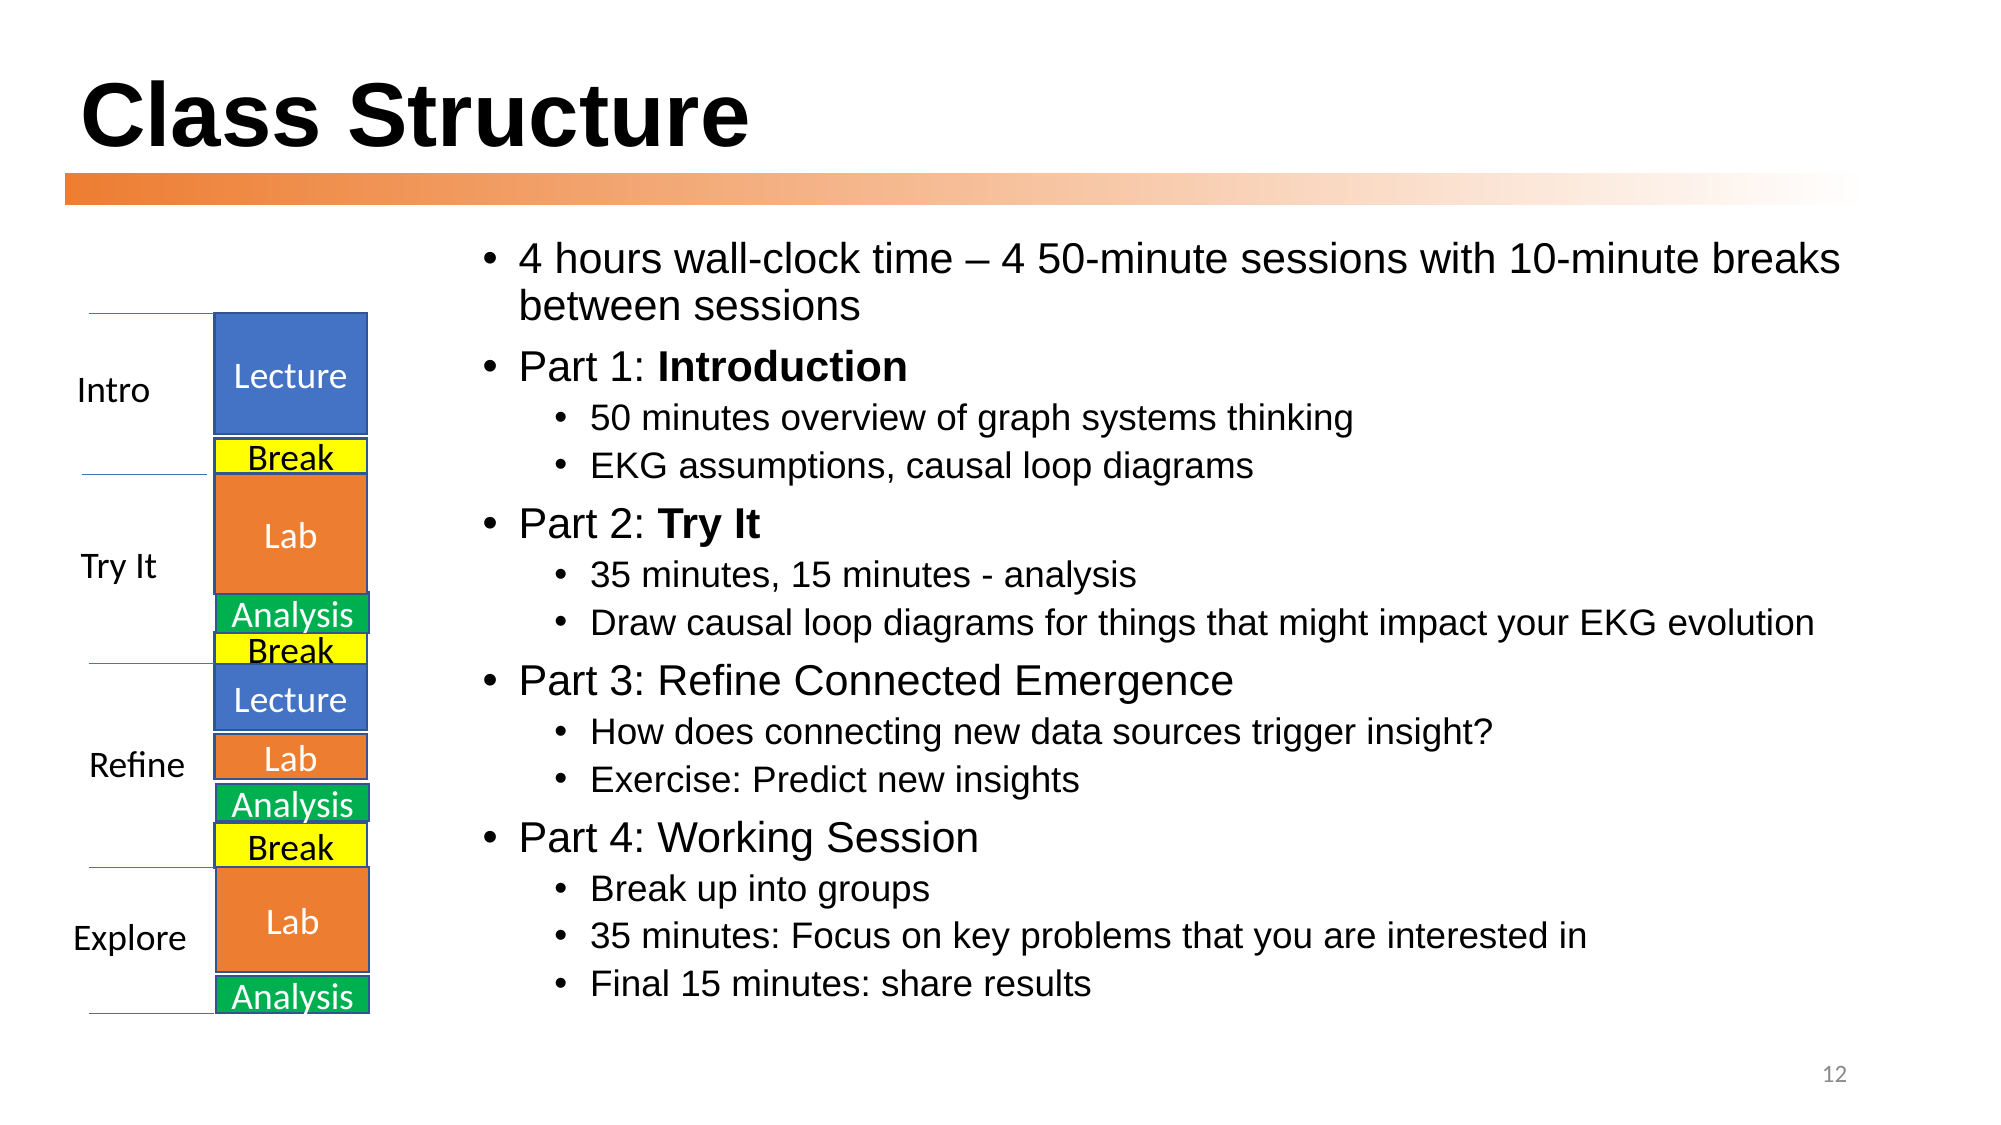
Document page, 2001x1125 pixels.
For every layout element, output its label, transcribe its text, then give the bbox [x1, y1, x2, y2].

text_box Lab [215, 866, 370, 973]
text_box Lecture [213, 663, 368, 731]
text_box Explore [58, 905, 202, 966]
text_box Lecture [213, 312, 368, 435]
text_box Try It [65, 533, 173, 594]
text_box Refine [74, 732, 201, 792]
text_box Break [213, 437, 368, 473]
text_box Lab [213, 733, 368, 780]
text_box Break [213, 822, 368, 867]
list 4 hours wall-clock time – 4 50-minute sessions with 10-minute breaks between sessions Part 1: Introduction 50 minutes overview of graph systems thinking EKG assumptions, causal loop diagrams Part 2: Try It 35 minutes, 15 minutes - analysis Draw causal loop diagrams for things that might impact your EKG evolution Part 3: Refine Connected Emergence How does connecting new data sources trigger insight? Exercise: Predict new insights Part 4: Working Session Break up into groups 35 minutes: Focus on key problems that you are interested in Final 15 minutes: share results [467, 228, 1863, 1014]
title Class Structure [65, 59, 1863, 174]
text_box Intro [62, 358, 166, 418]
text_box Break [213, 631, 368, 663]
slide_number 12 [1412, 1042, 1863, 1103]
text_box Lab [213, 473, 368, 595]
text_box Analysis [215, 975, 370, 1014]
text_box Analysis [215, 783, 370, 822]
text_box Analysis [215, 591, 370, 634]
